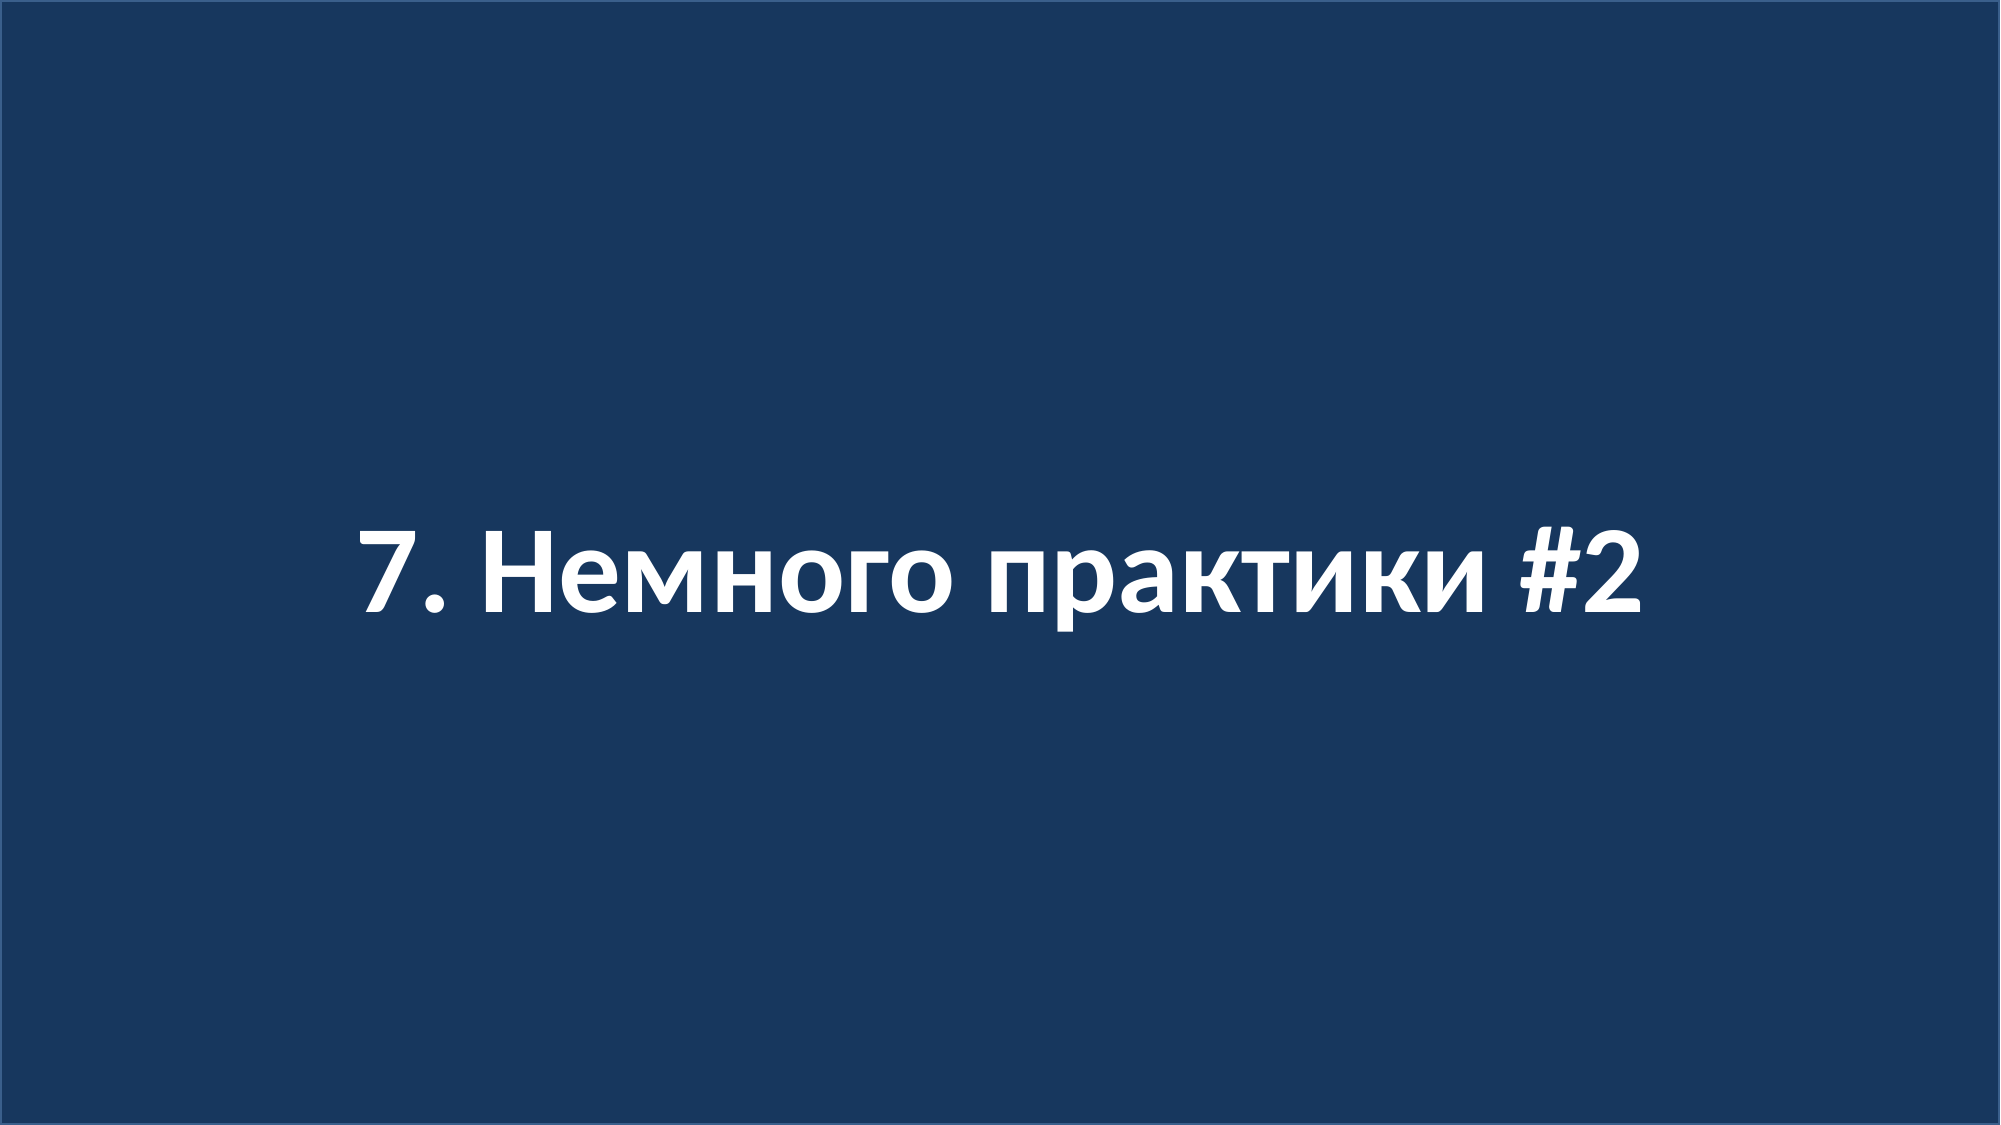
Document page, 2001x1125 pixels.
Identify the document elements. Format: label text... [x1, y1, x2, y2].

text_box 7. Немного практики #2 [0, 0, 2000, 1125]
